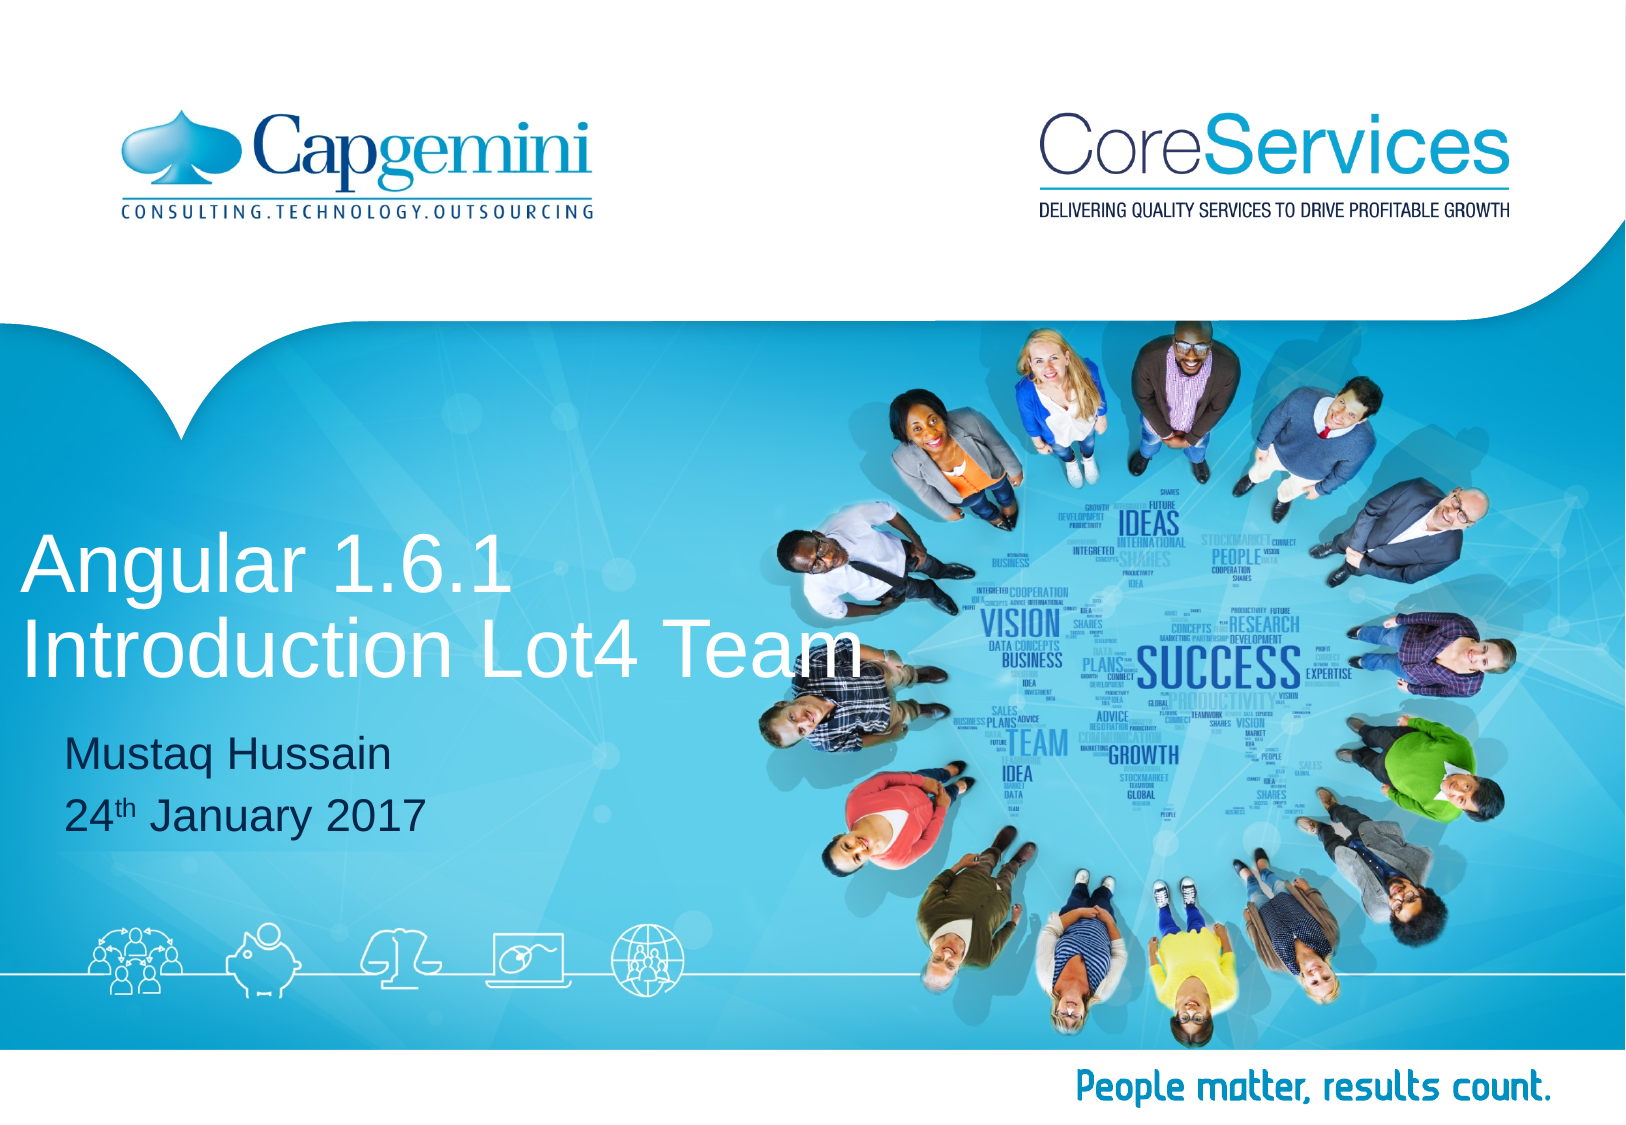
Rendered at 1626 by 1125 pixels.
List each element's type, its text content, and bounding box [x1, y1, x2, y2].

title Angular 1.6.1 Introduction Lot4 Team [0, 518, 879, 699]
picture [1040, 190, 1509, 236]
picture [0, 321, 1625, 1049]
subtitle Mustaq Hussain 24th January 2017 [0, 724, 692, 868]
picture [1040, 94, 1509, 187]
picture [120, 108, 594, 221]
